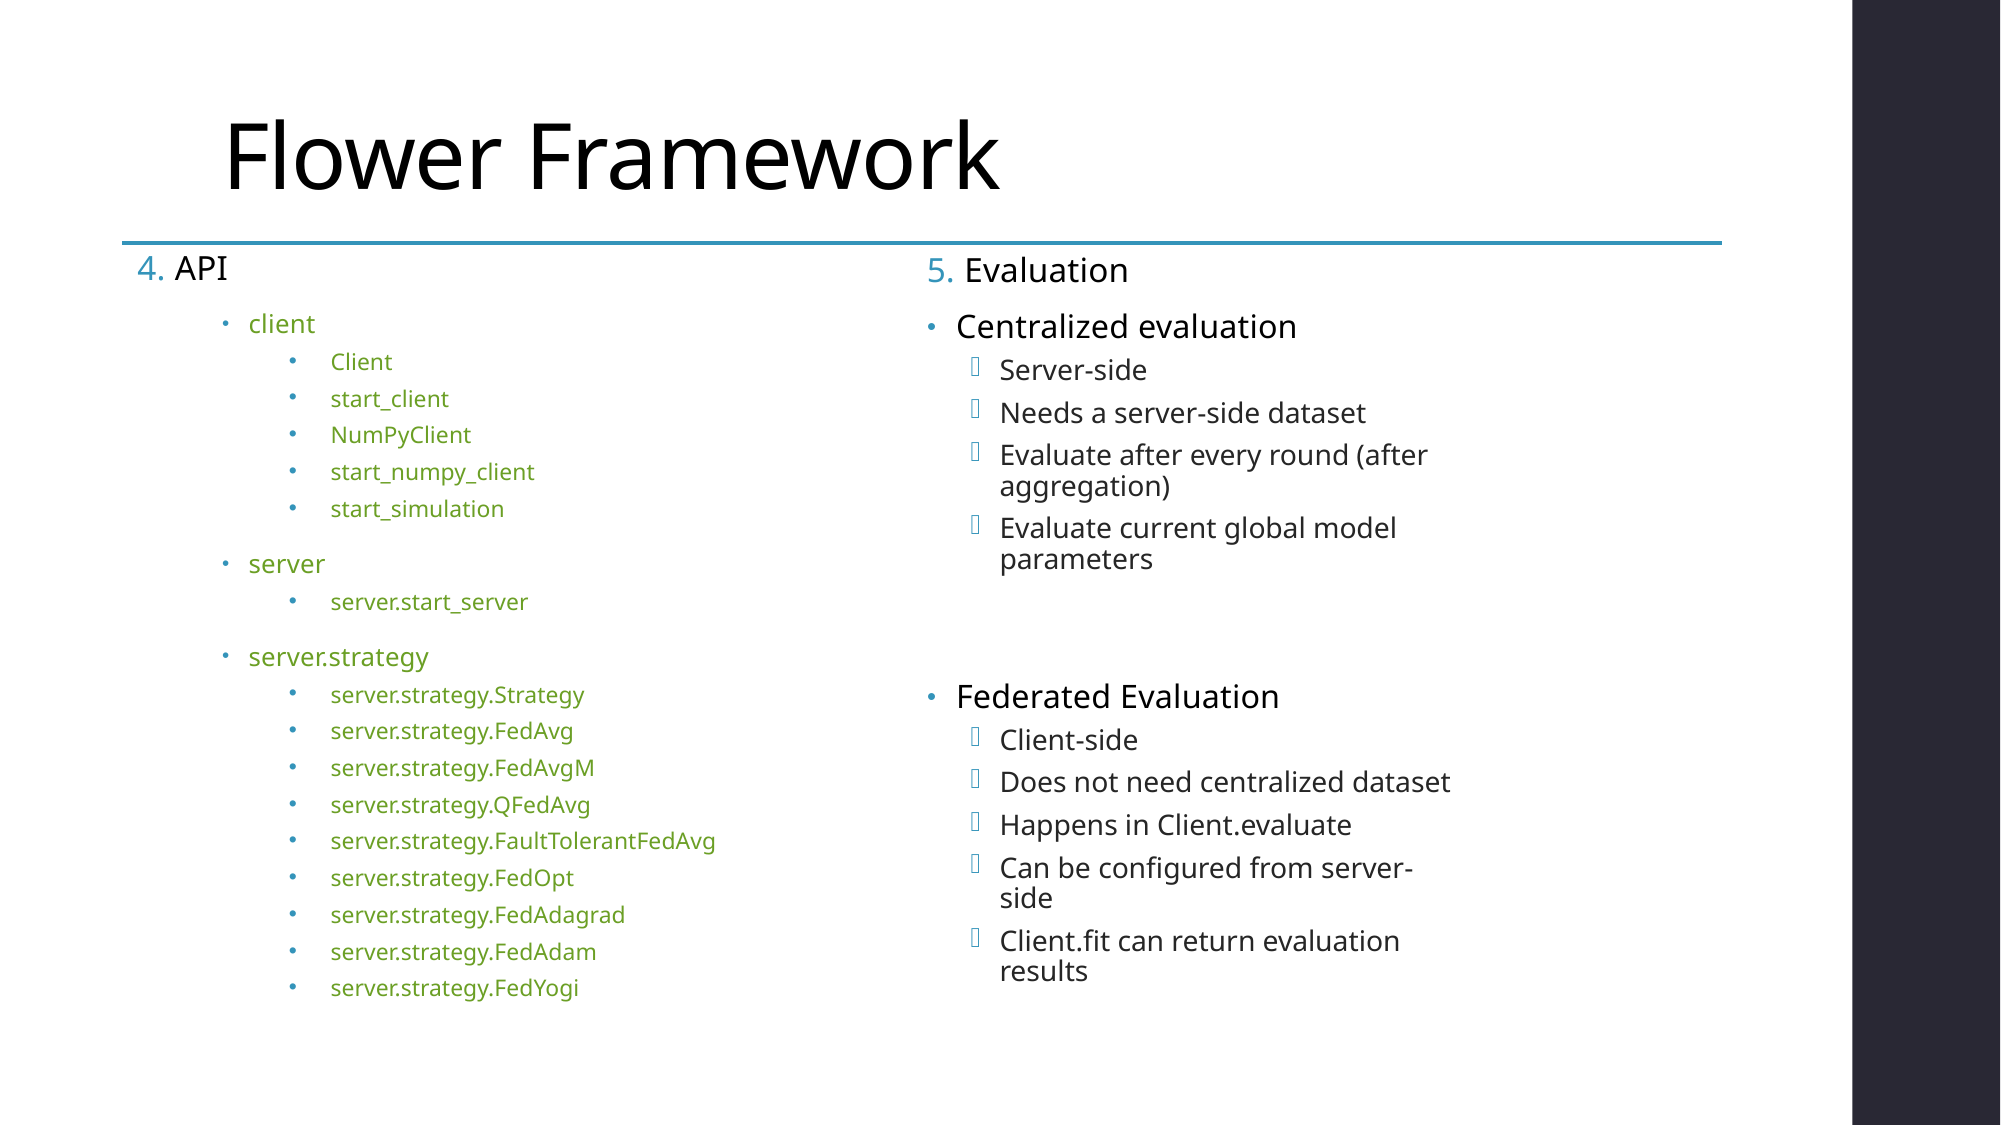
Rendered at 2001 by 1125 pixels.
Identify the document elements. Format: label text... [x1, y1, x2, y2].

title Flower Framework [206, 0, 1797, 218]
text_box Centralized evaluation Server-side Needs a server-side dataset Evaluate after every round (after aggregation) Evaluate current global model parameters Federated Evaluation Client-side Does not need centralized dataset Happens in Client.evaluate Can be configured from server-side Client.fit can return evaluation results [911, 301, 1469, 1016]
text_box 5. Evaluation [911, 250, 1655, 311]
text_box 4. API [122, 244, 866, 310]
list client Client start_client NumPyClient start_numpy_client start_simulation server server.start_server server.strategy server.strategy.Strategy server.strategy.FedAvg server.strategy.FedAvgM server.strategy.QFedAvg server.strategy.FaultTolerantFedAvg server.strategy.FedOpt server.strategy.FedAdagrad server.strategy.FedAdam server.strategy.FedYogi [207, 299, 764, 1014]
